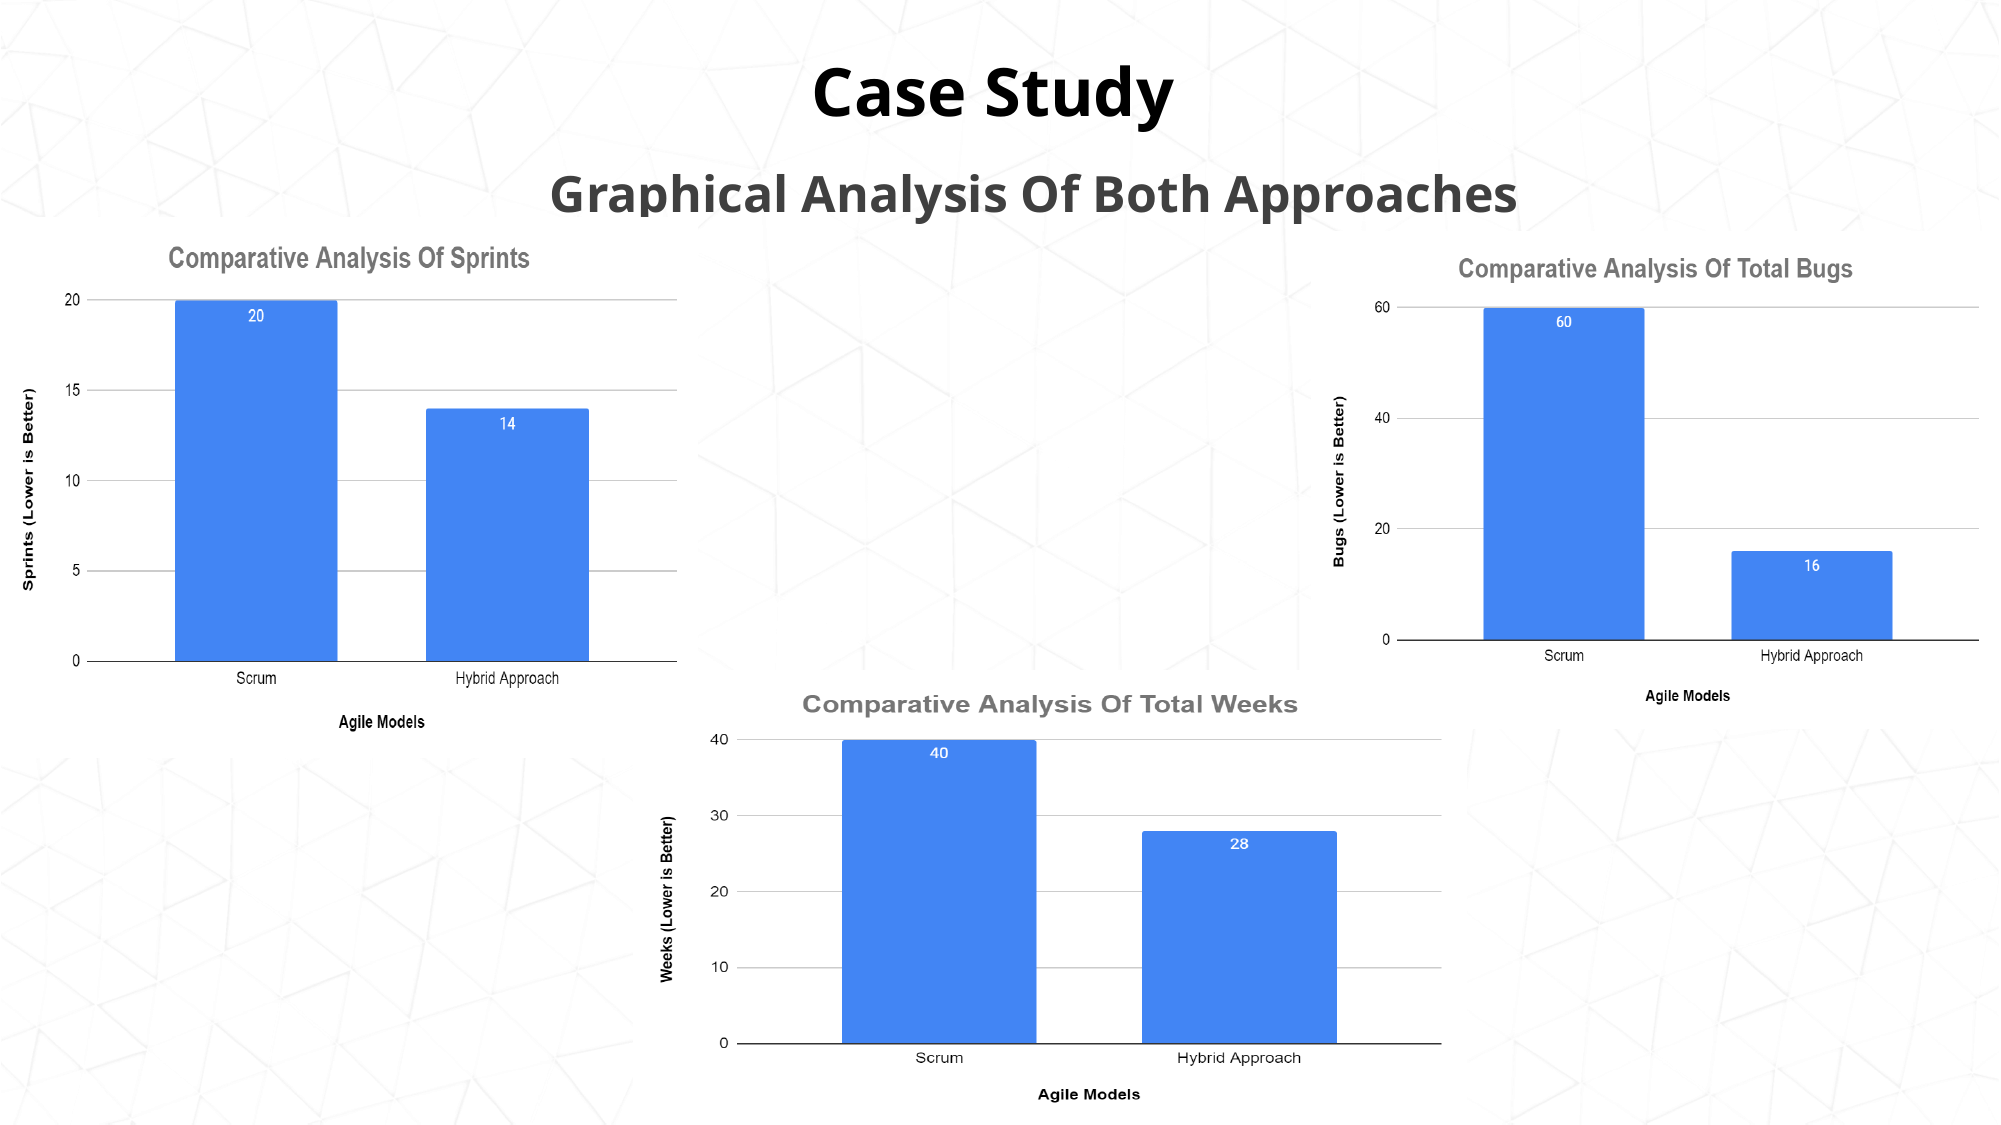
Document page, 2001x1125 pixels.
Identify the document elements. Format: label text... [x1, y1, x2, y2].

text_box Case Study [573, 41, 1430, 137]
picture [0, 0, 2000, 1125]
text_box Graphical Analysis Of Both Approaches [535, 137, 1534, 231]
